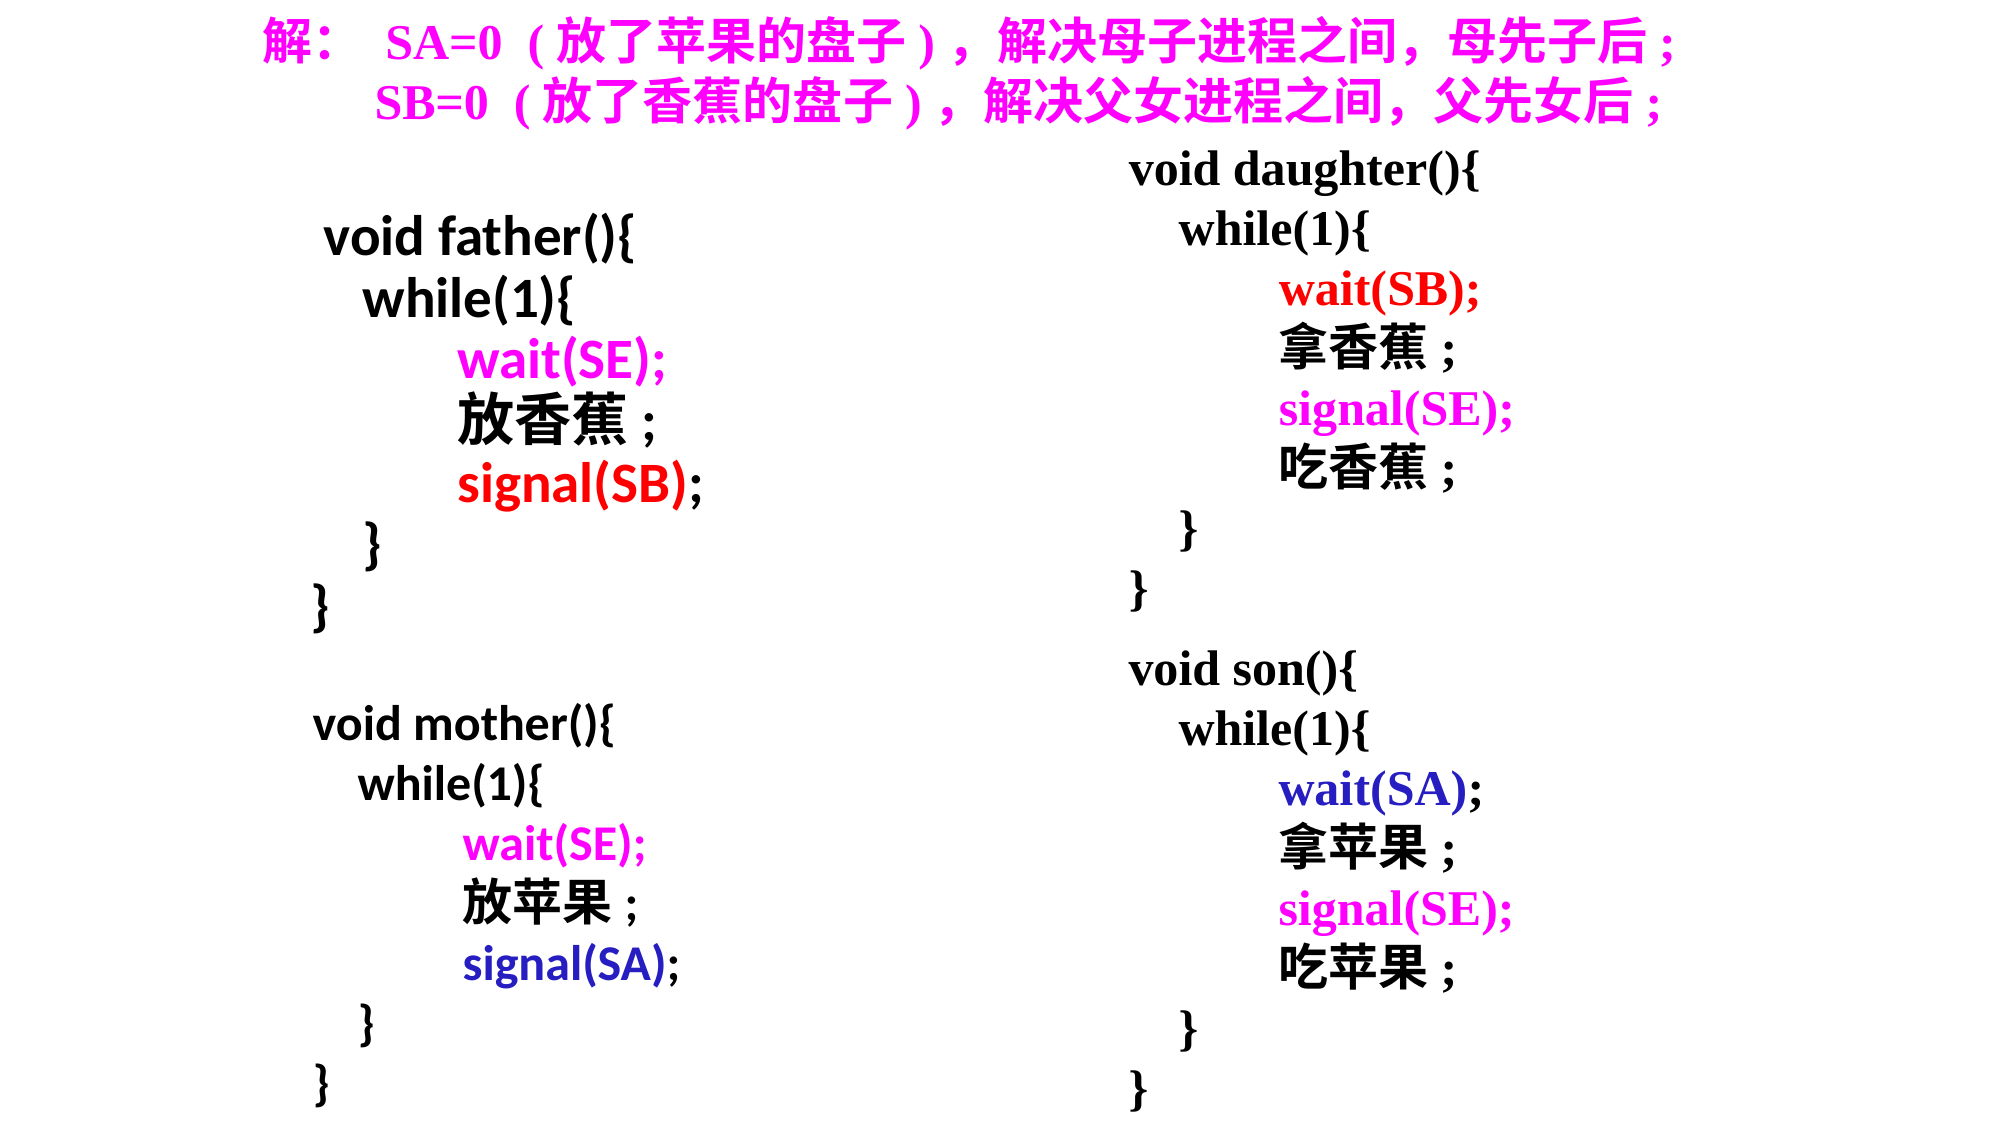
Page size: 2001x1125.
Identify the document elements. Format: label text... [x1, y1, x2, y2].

text_box void daughter(){ while(1){ wait(SB); 拿香蕉; signal(SE); 吃香蕉; } } [1113, 137, 1693, 623]
text_box void son(){ while(1){ wait(SA); 拿苹果; signal(SE); 吃苹果; } } [1113, 627, 1693, 1123]
text_box 解： SA=0 (放了苹果的盘子)，解决母子进程之间，母先子后; SB=0 (放了香蕉的盘子)，解决父女进程之间，父先女后; [247, 2, 1788, 137]
text_box void mother(){ while(1){ wait(SE); 放苹果; signal(SA); } } [297, 683, 1007, 1073]
list void father(){ while(1){ wait(SE); 放香蕉; signal(SB); } } [295, 198, 898, 648]
